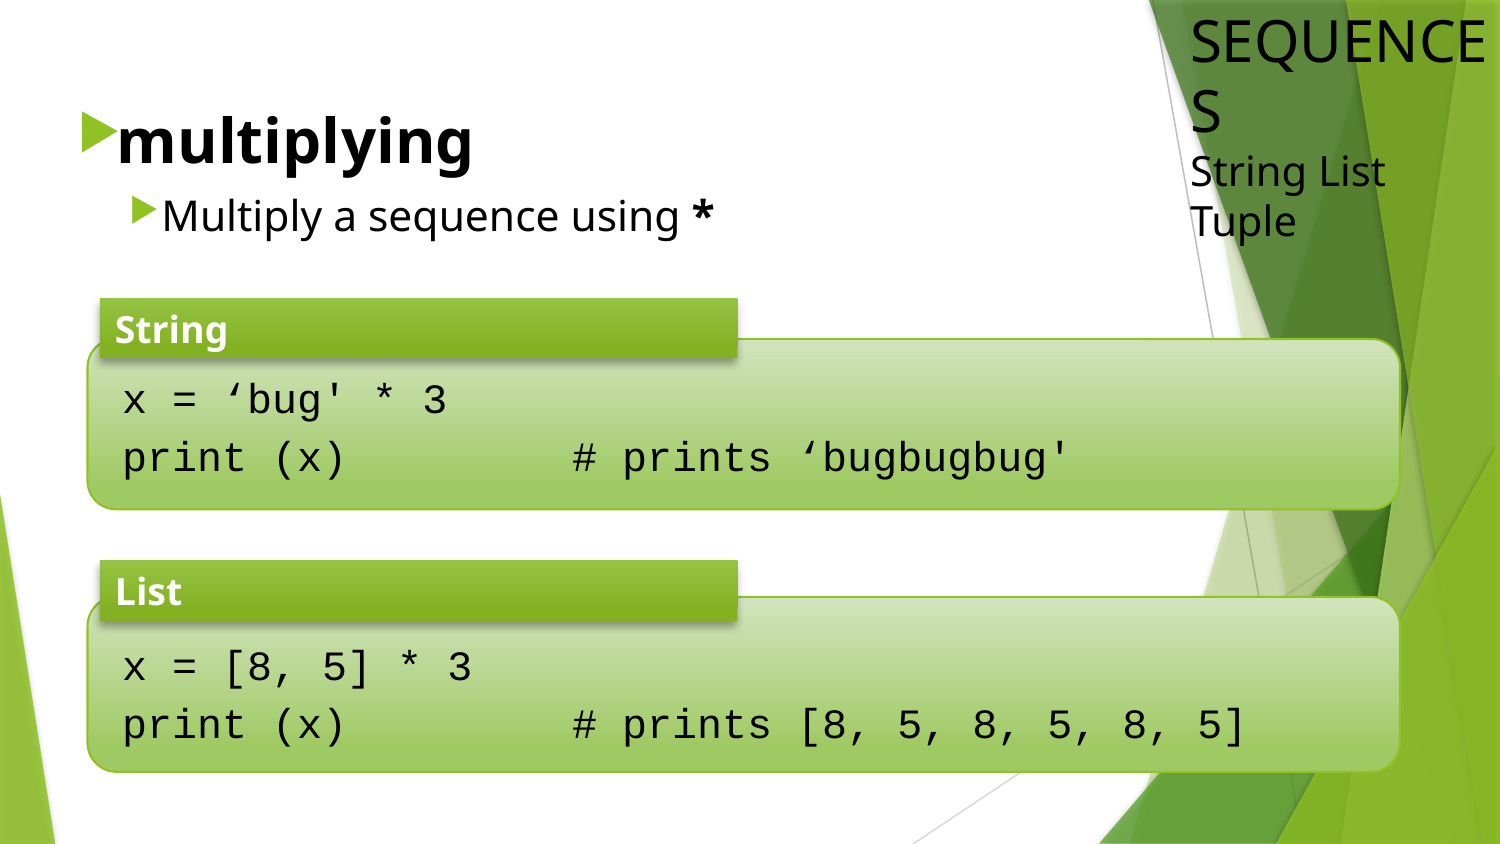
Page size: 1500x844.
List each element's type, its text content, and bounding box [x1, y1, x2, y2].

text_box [86, 297, 1401, 510]
title SEQUENCES String List Tuple [1175, 0, 1500, 110]
list multiplying Multiply a sequence using * [62, 93, 1413, 249]
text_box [86, 560, 1401, 773]
